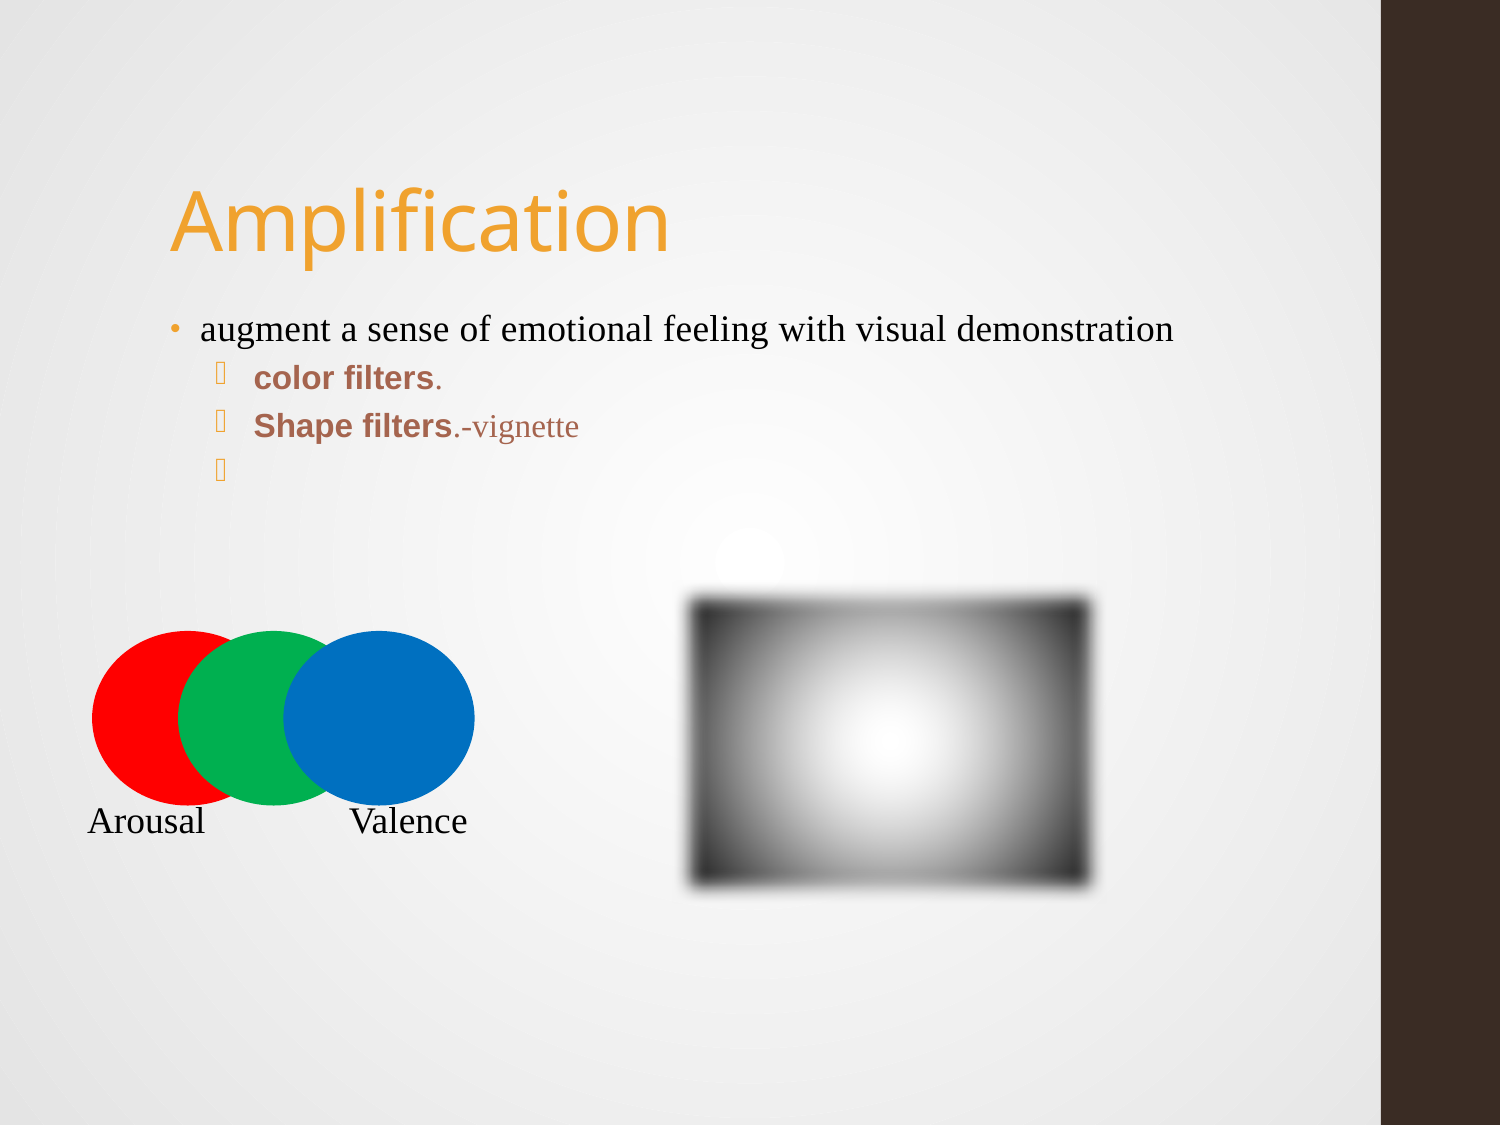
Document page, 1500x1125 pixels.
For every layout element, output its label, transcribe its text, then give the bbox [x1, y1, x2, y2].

title Amplification [155, 60, 1348, 278]
picture [672, 580, 1108, 905]
text_box [221, 793, 230, 802]
text_box [282, 629, 476, 797]
text_box Valence [334, 788, 484, 849]
text_box [176, 629, 326, 807]
list augment a sense of emotional feeling with visual demonstration color filters. Shape filters.-vignette [155, 299, 1213, 1014]
text_box Arousal [72, 788, 221, 849]
text_box [91, 629, 230, 788]
